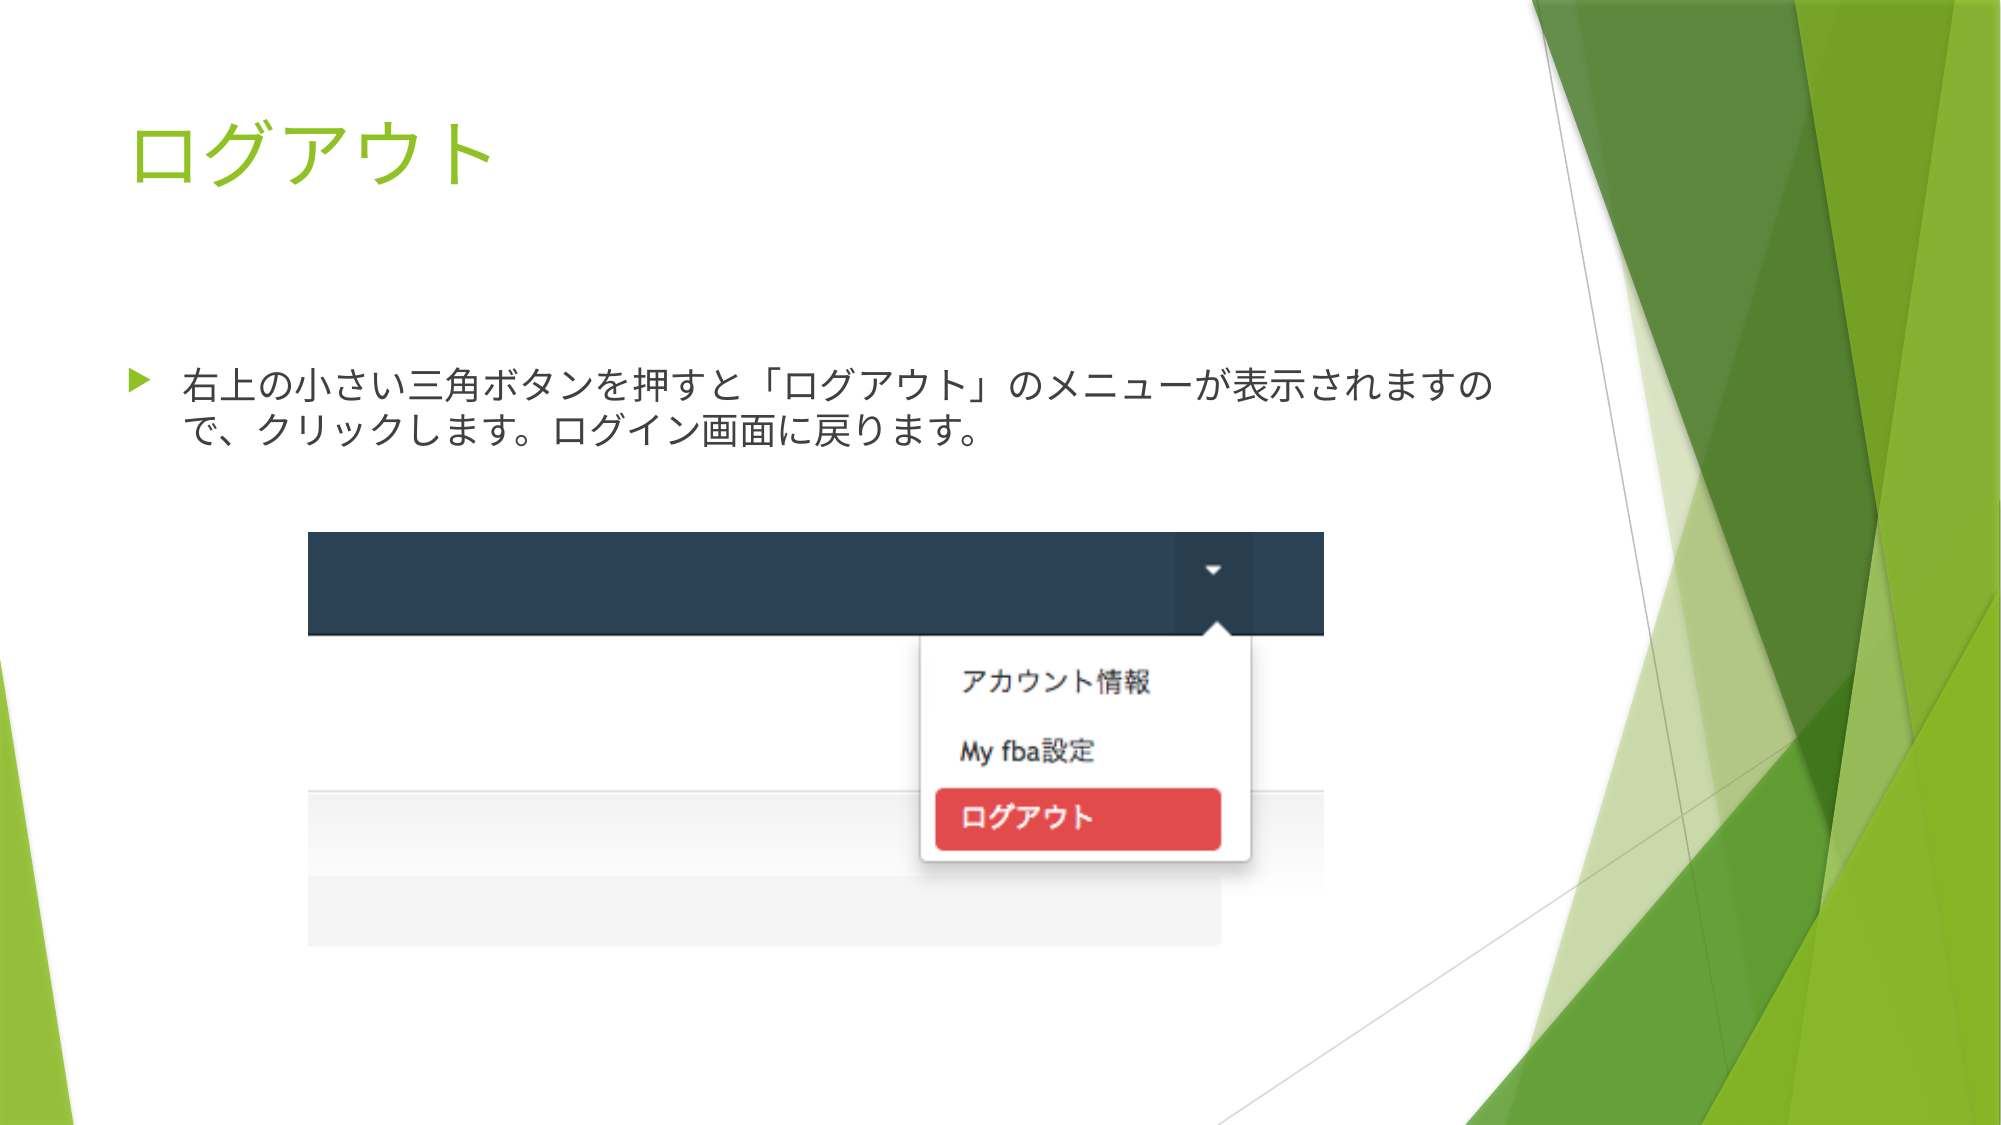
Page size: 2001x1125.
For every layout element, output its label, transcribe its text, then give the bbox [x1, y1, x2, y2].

list 右上の小さい三角ボタンを押すと「ログアウト」のメニューが表示されますので、クリックします。ログイン画面に戻ります。 [111, 354, 1522, 992]
picture [308, 532, 1324, 992]
title ログアウト [111, 99, 1522, 317]
